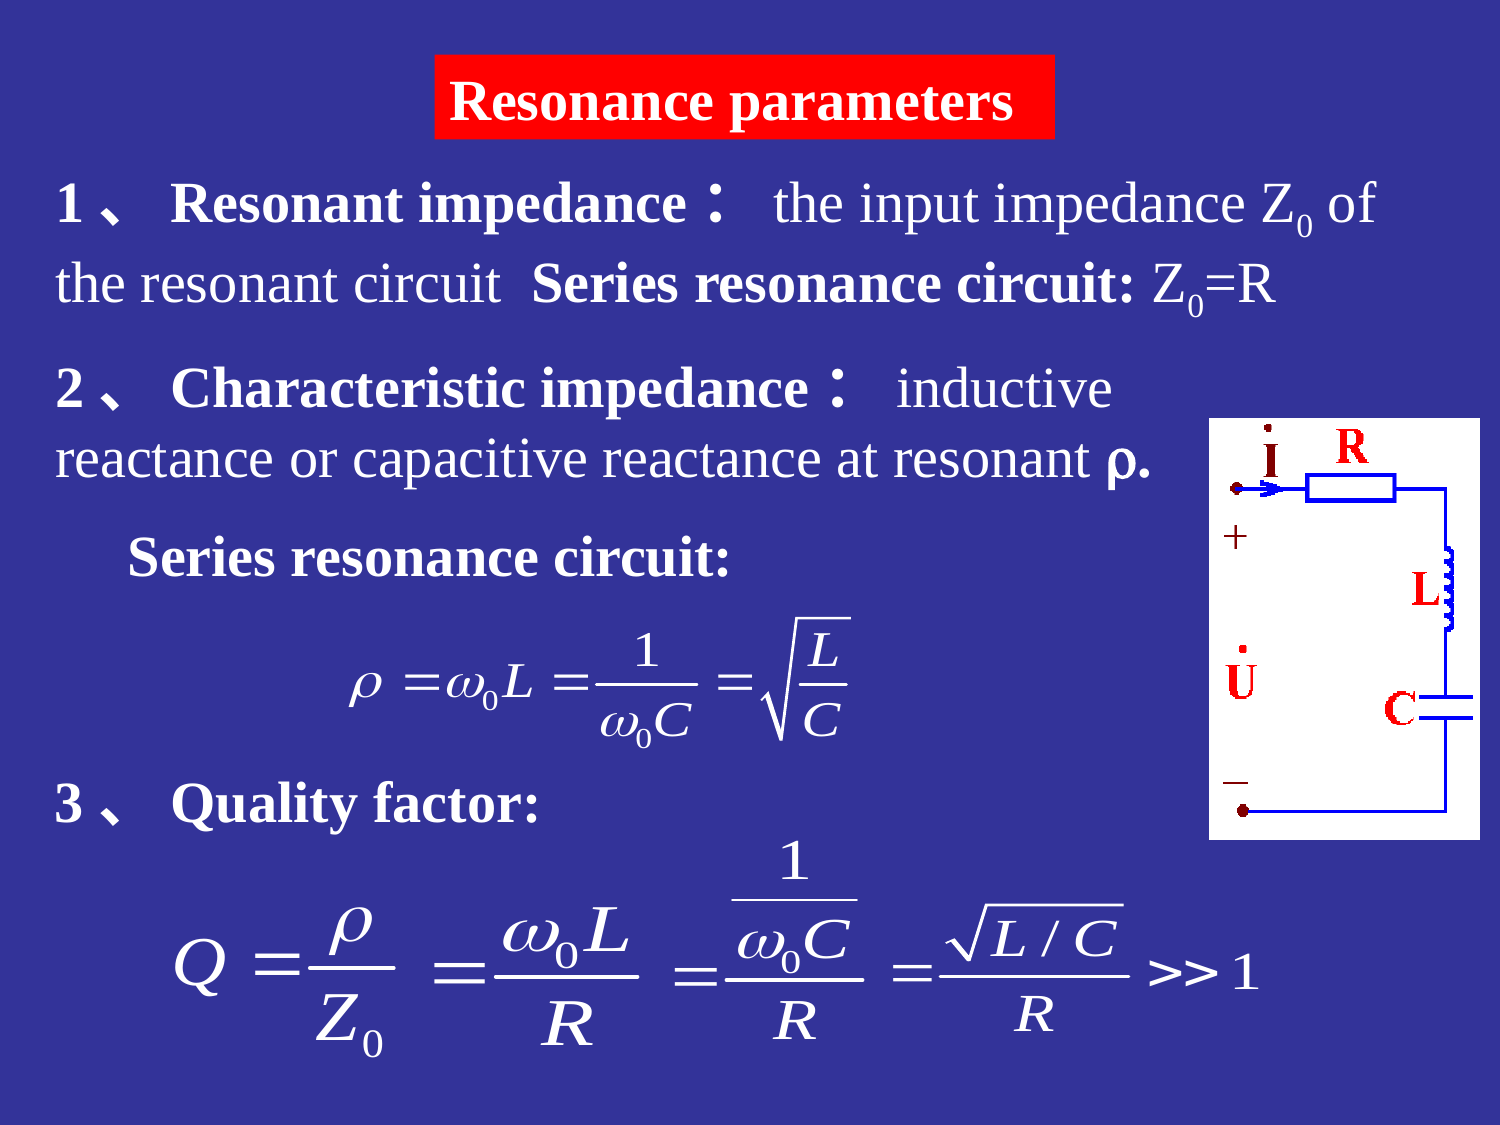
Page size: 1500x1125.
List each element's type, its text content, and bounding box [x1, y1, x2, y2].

text_box 3、Quality factor: [40, 756, 583, 842]
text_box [655, 820, 880, 1053]
text_box 2、Characteristic impedance：inductive reactance or capacitive reactance at resonant . Series resonance circuit: [40, 341, 1184, 596]
text_box Resonance parameters [434, 54, 1055, 140]
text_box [338, 605, 864, 760]
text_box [875, 811, 1270, 1044]
text_box 1、Resonant impedance：the input impedance Z0 of the resonant circuit Series resonance circuit: Z0=R [40, 157, 1448, 332]
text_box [1208, 418, 1481, 840]
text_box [163, 874, 413, 1074]
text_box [411, 887, 659, 1061]
